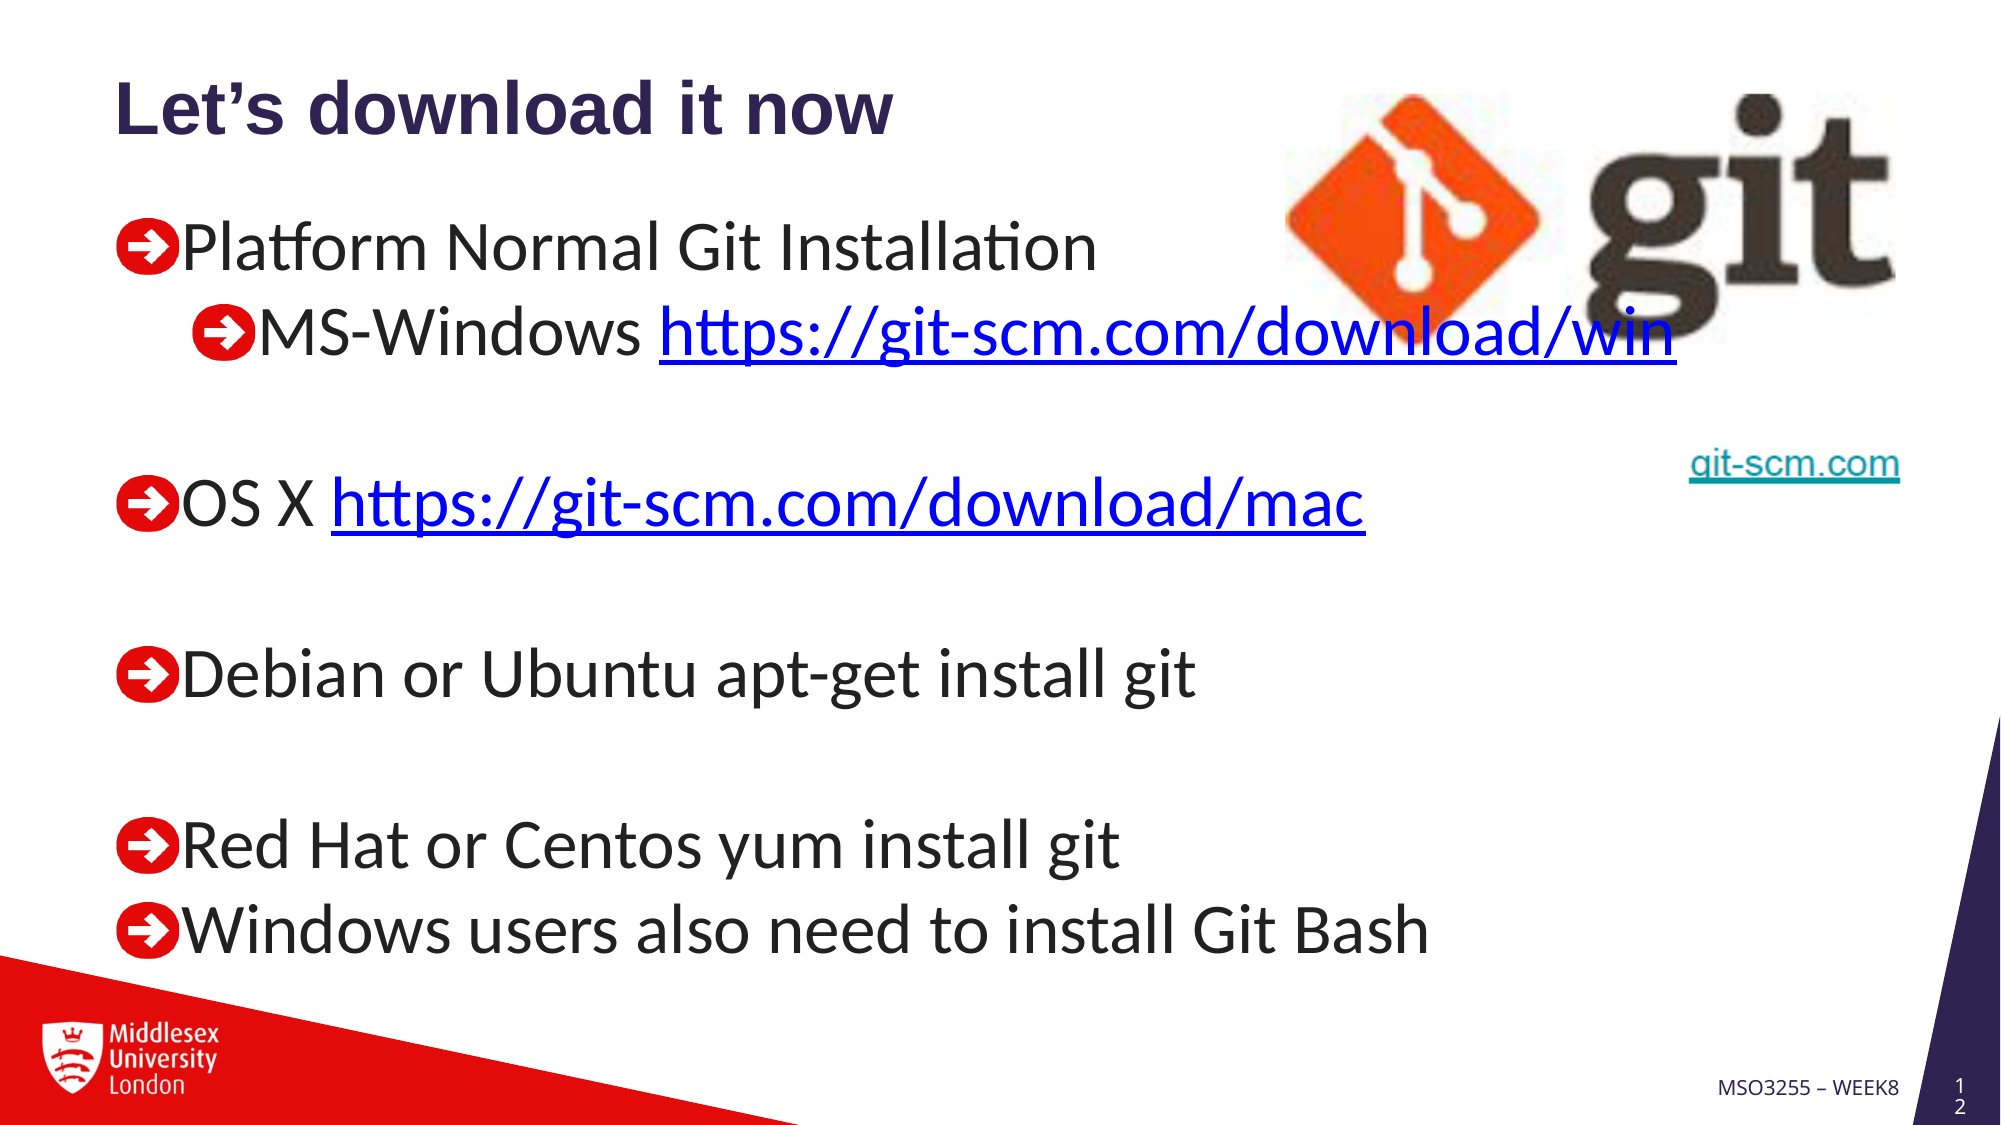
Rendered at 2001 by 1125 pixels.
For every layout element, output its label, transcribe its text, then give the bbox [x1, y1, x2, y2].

picture [32, 1014, 223, 1101]
picture [114, 804, 186, 876]
picture [190, 291, 262, 363]
picture [1259, 41, 1928, 506]
picture [114, 462, 186, 534]
picture [114, 205, 186, 277]
text_box Let’s download it now [114, 59, 901, 133]
text_box Platform Normal Git Installation MS-Windows https://git-scm.com/download/win OS X https://git-scm.com/download/mac Debian or Ubuntu apt-get install git Red Hat or Centos yum install git Windows users also need to install Git Bash [114, 198, 1692, 1027]
slide_number 12 [1946, 1064, 1979, 1110]
picture [114, 889, 186, 961]
list MSO3255 – Week8 [1259, 1066, 1908, 1109]
picture [114, 633, 186, 705]
